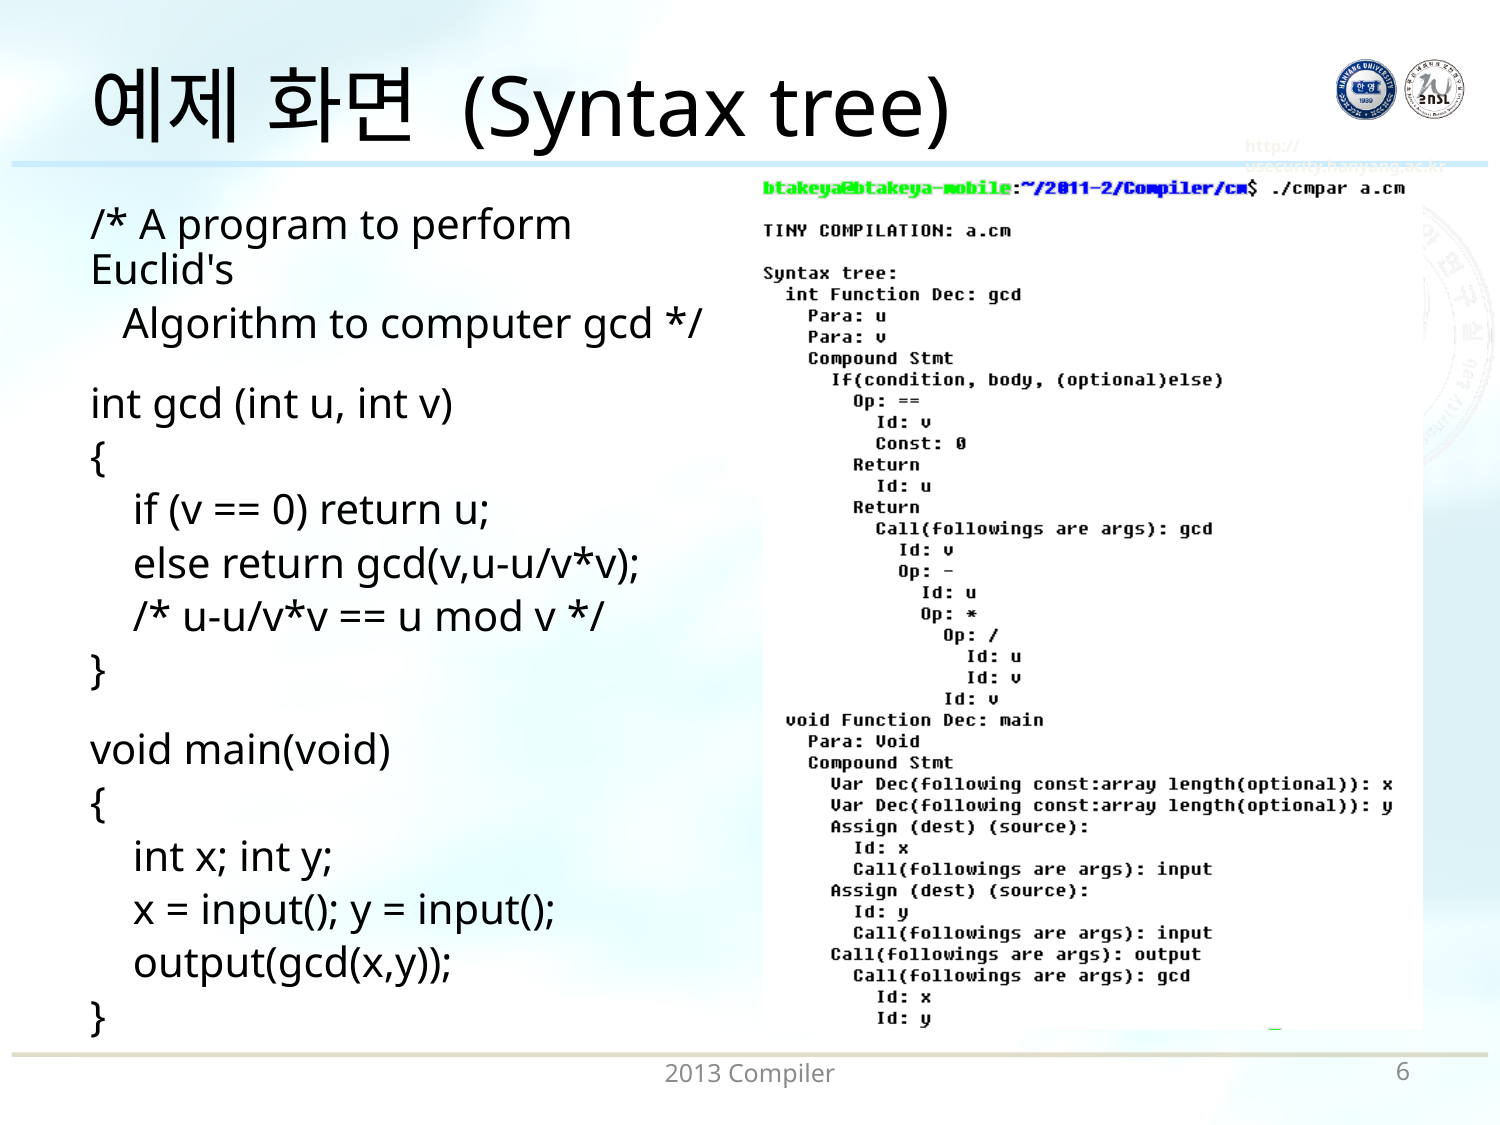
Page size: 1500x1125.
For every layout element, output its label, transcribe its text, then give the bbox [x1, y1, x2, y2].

list /* A program to perform Euclid's Algorithm to computer gcd */ int gcd (int u, int v) { if (v == 0) return u; else return gcd(v,u-u/v*v); /* u-u/v*v == u mod v */ } void main(void) { int x; int y; x = input(); y = input(); output(gcd(x,y)); } [75, 196, 738, 1005]
picture [762, 171, 1426, 1030]
picture [1425, 58, 1465, 121]
title 예제 화면 (Syntax tree) [75, 45, 1425, 161]
slide_number 5 [1074, 1042, 1425, 1103]
footer 2013 Compiler [512, 1042, 988, 1103]
